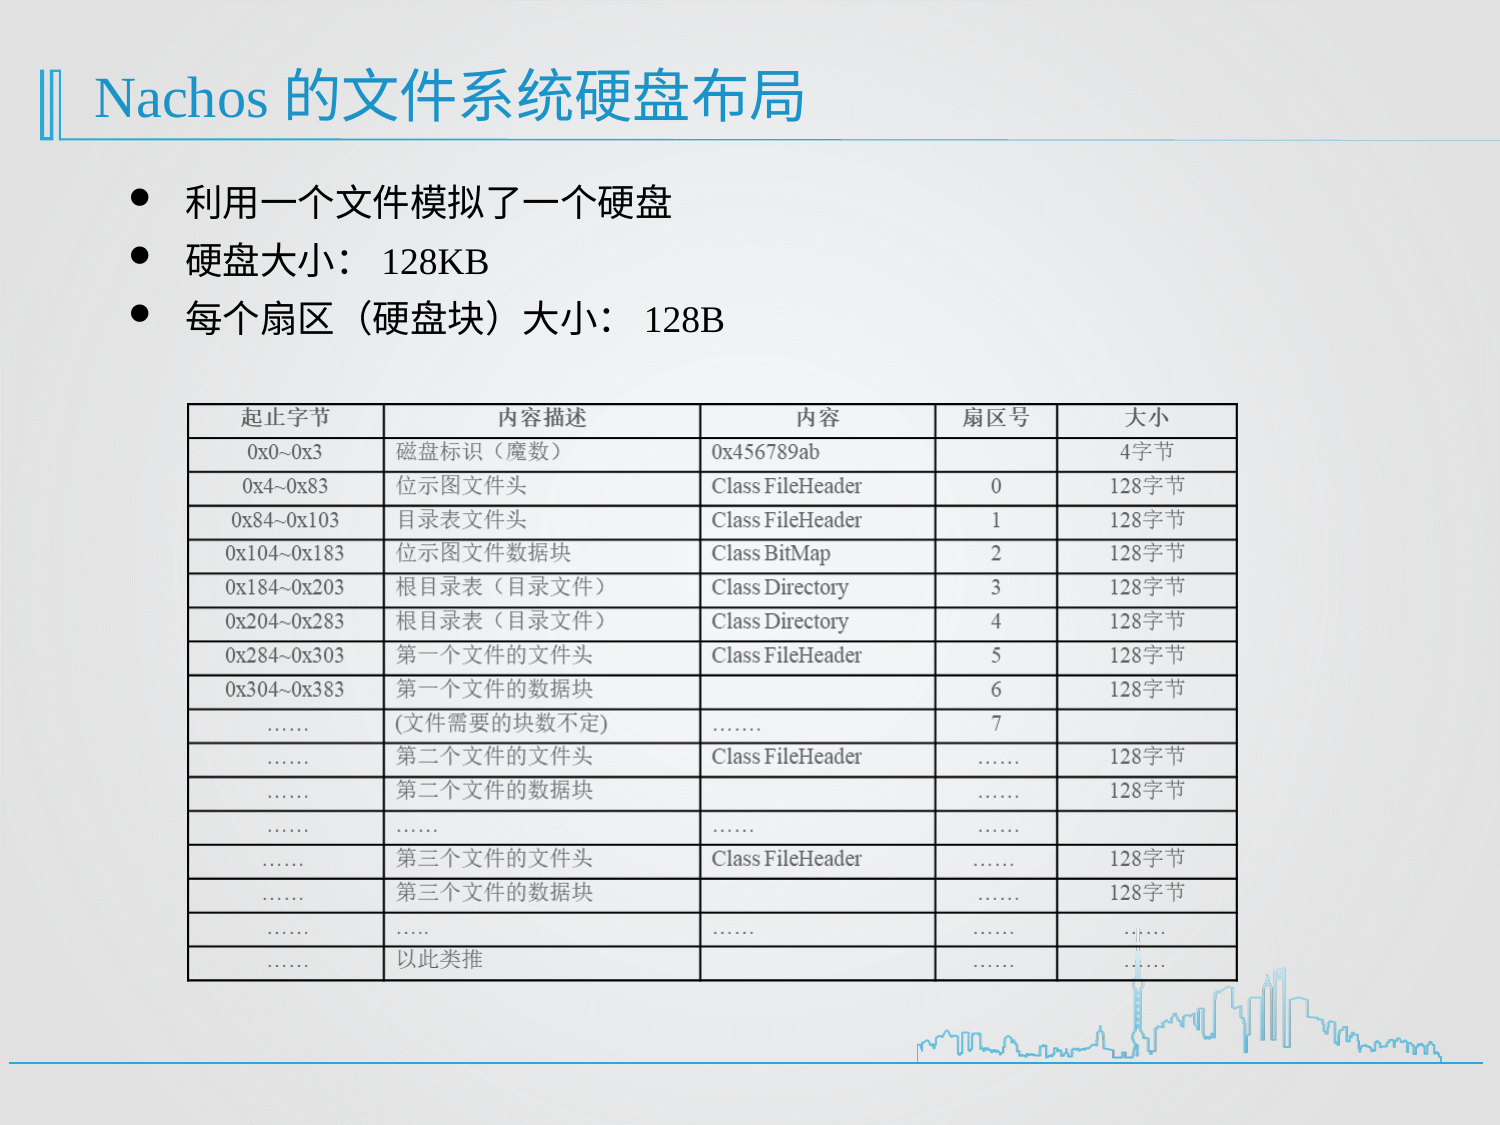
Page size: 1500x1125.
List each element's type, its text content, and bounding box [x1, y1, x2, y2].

picture [0, 0, 1500, 1125]
title Nachos的文件系统硬盘布局 [79, 41, 1405, 138]
list 利用一个文件模拟了一个硬盘 硬盘大小：128KB 每个扇区（硬盘块）大小：128B [66, 157, 1394, 386]
